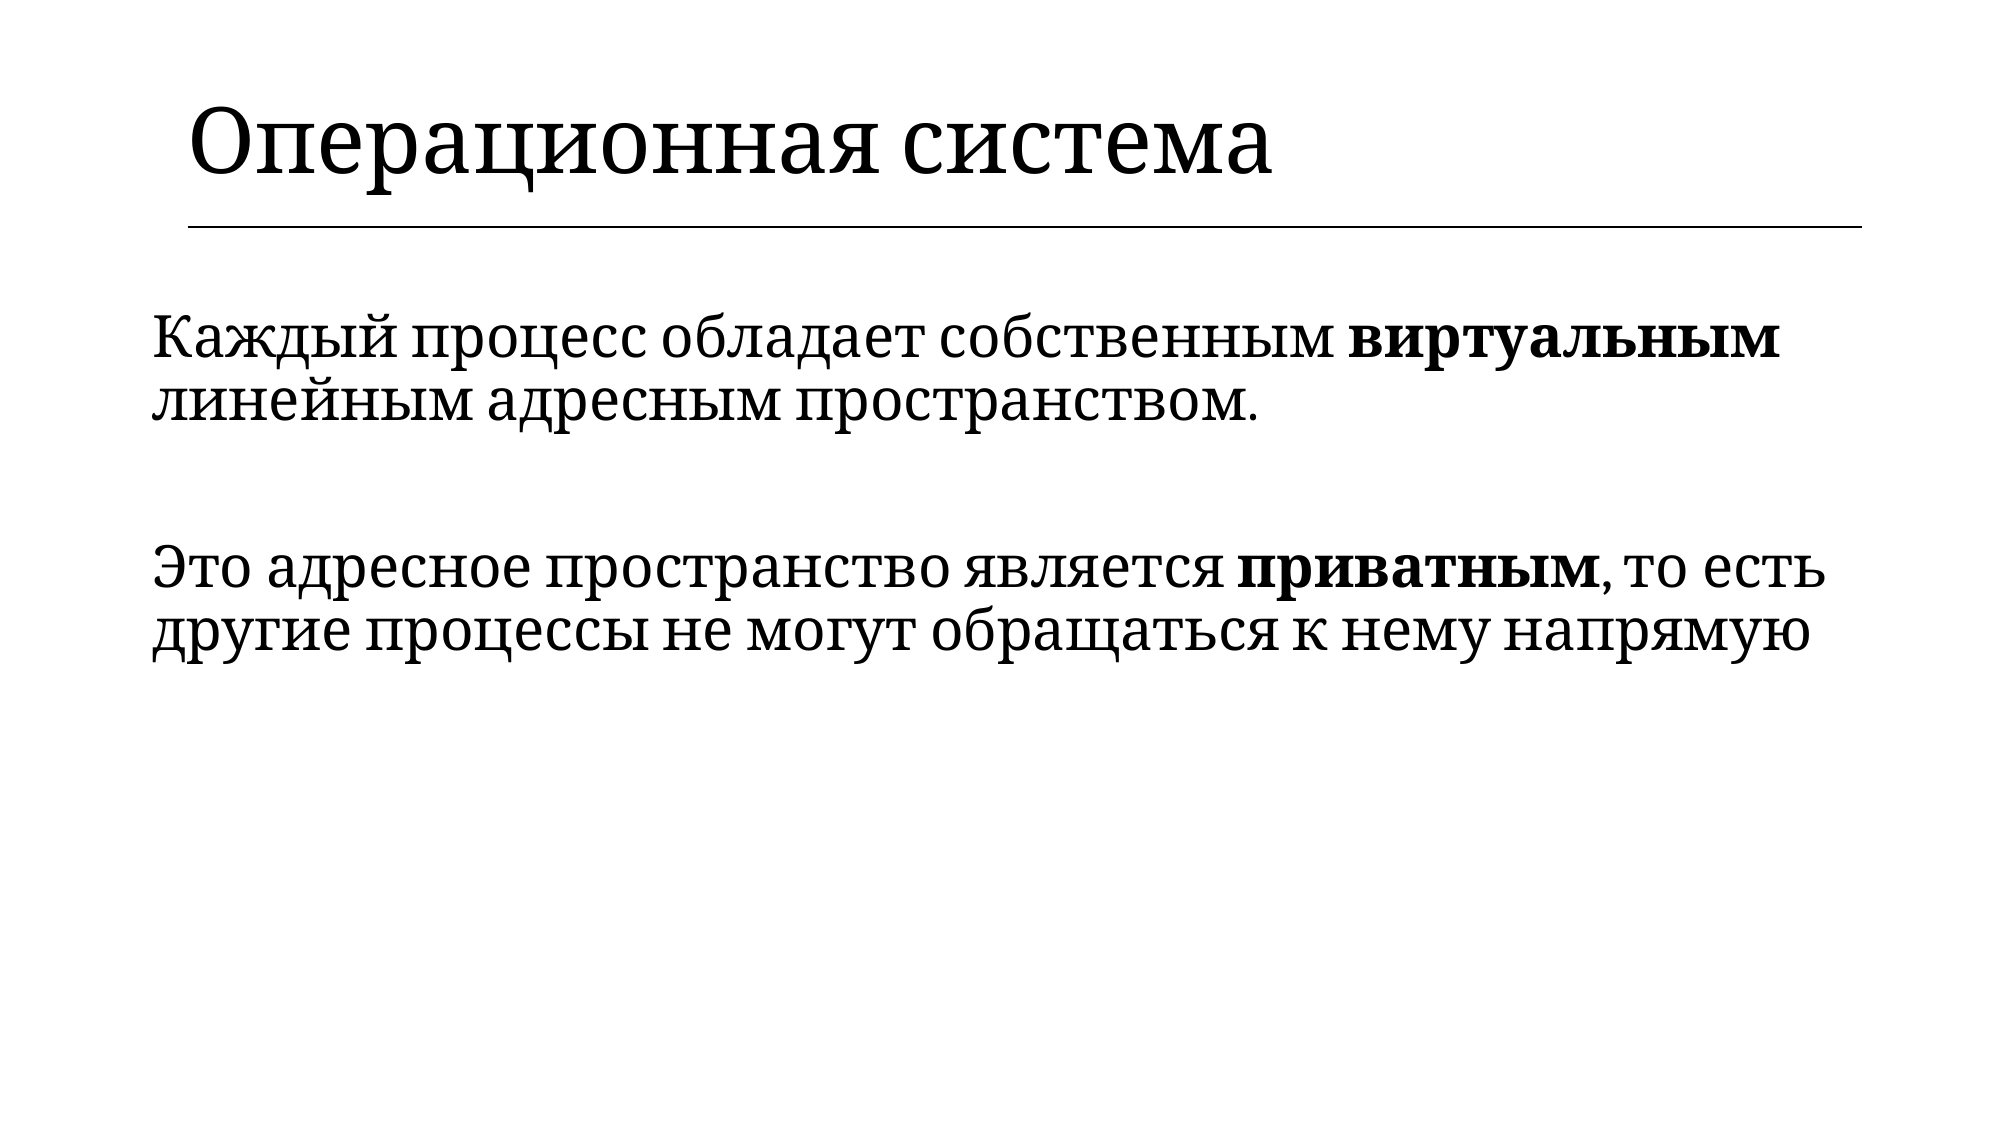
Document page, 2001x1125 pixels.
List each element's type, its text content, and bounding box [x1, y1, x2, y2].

list Каждый процесс обладает собственным виртуальным линейным адресным пространством. Это адресное пространство является приватным, то есть другие процессы не могут обращаться к нему напрямую [137, 299, 1863, 1014]
table_header Операционная система [188, 60, 1862, 226]
